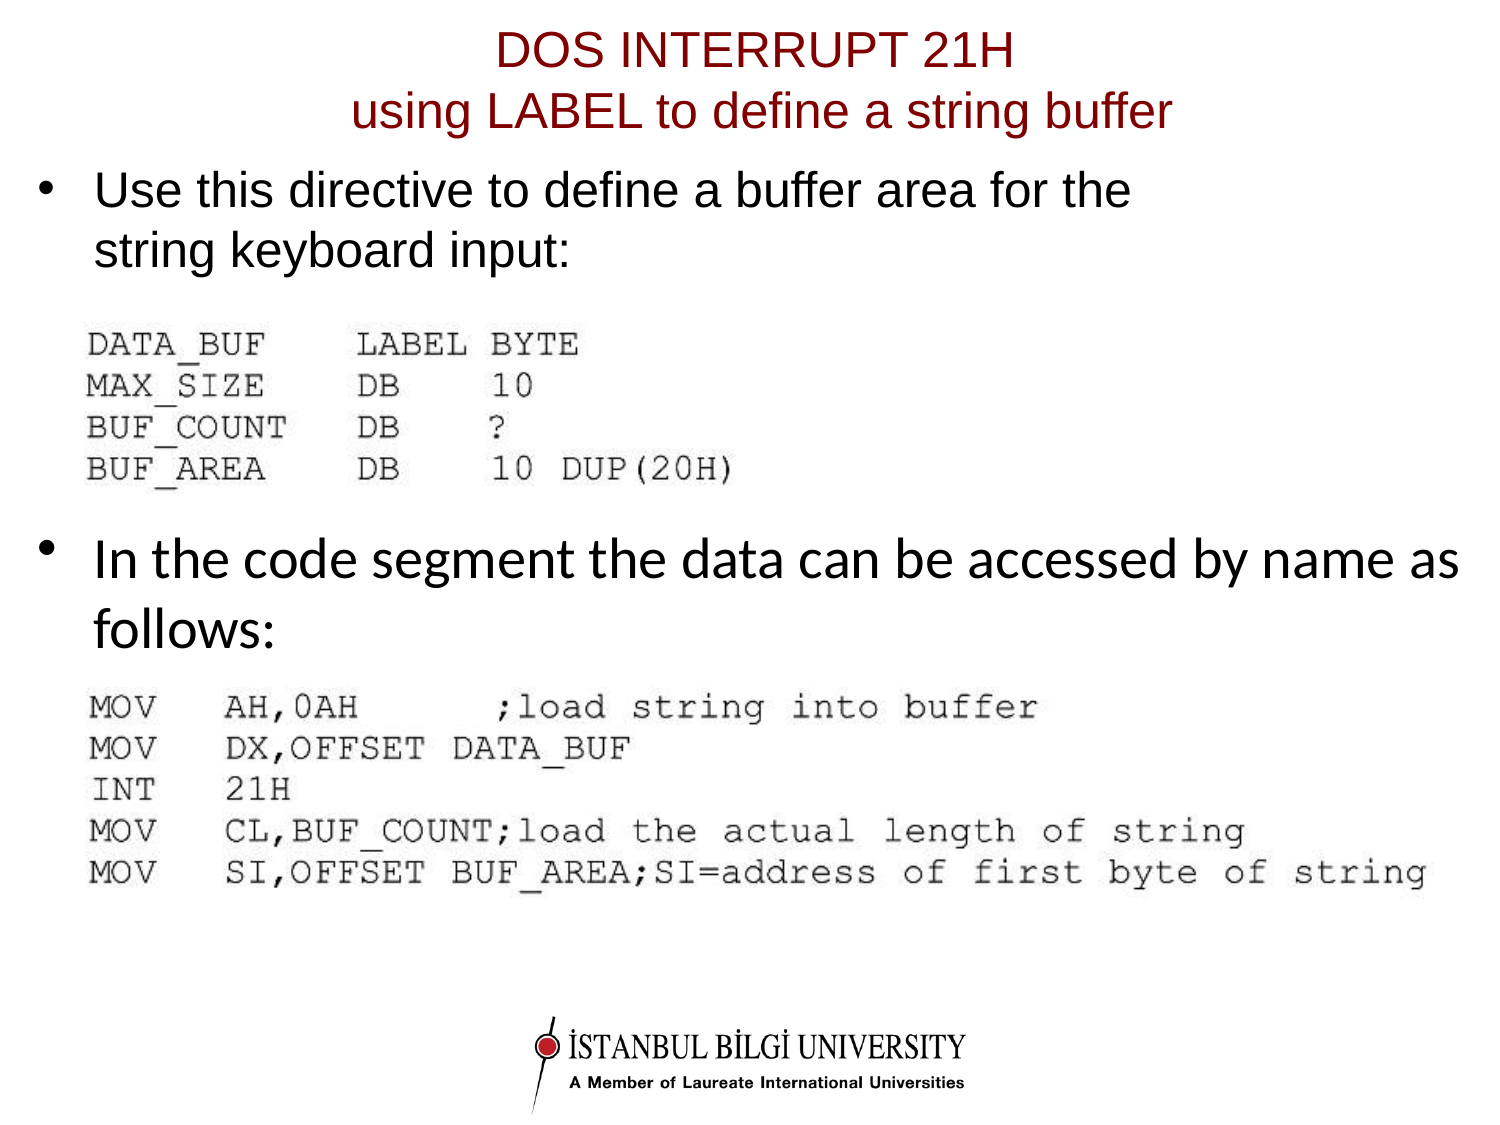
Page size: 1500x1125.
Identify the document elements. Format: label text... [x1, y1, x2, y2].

title DOS INTERRUPT 21H using LABEL to define a string buffer [24, 8, 1500, 147]
picture [531, 1016, 966, 1116]
list Use this directive to define a buffer area for the string keyboard input: [22, 149, 1500, 313]
picture [85, 686, 1435, 899]
picture [84, 322, 742, 494]
text_box In the code segment the data can be accessed by name as follows: [22, 512, 1500, 676]
